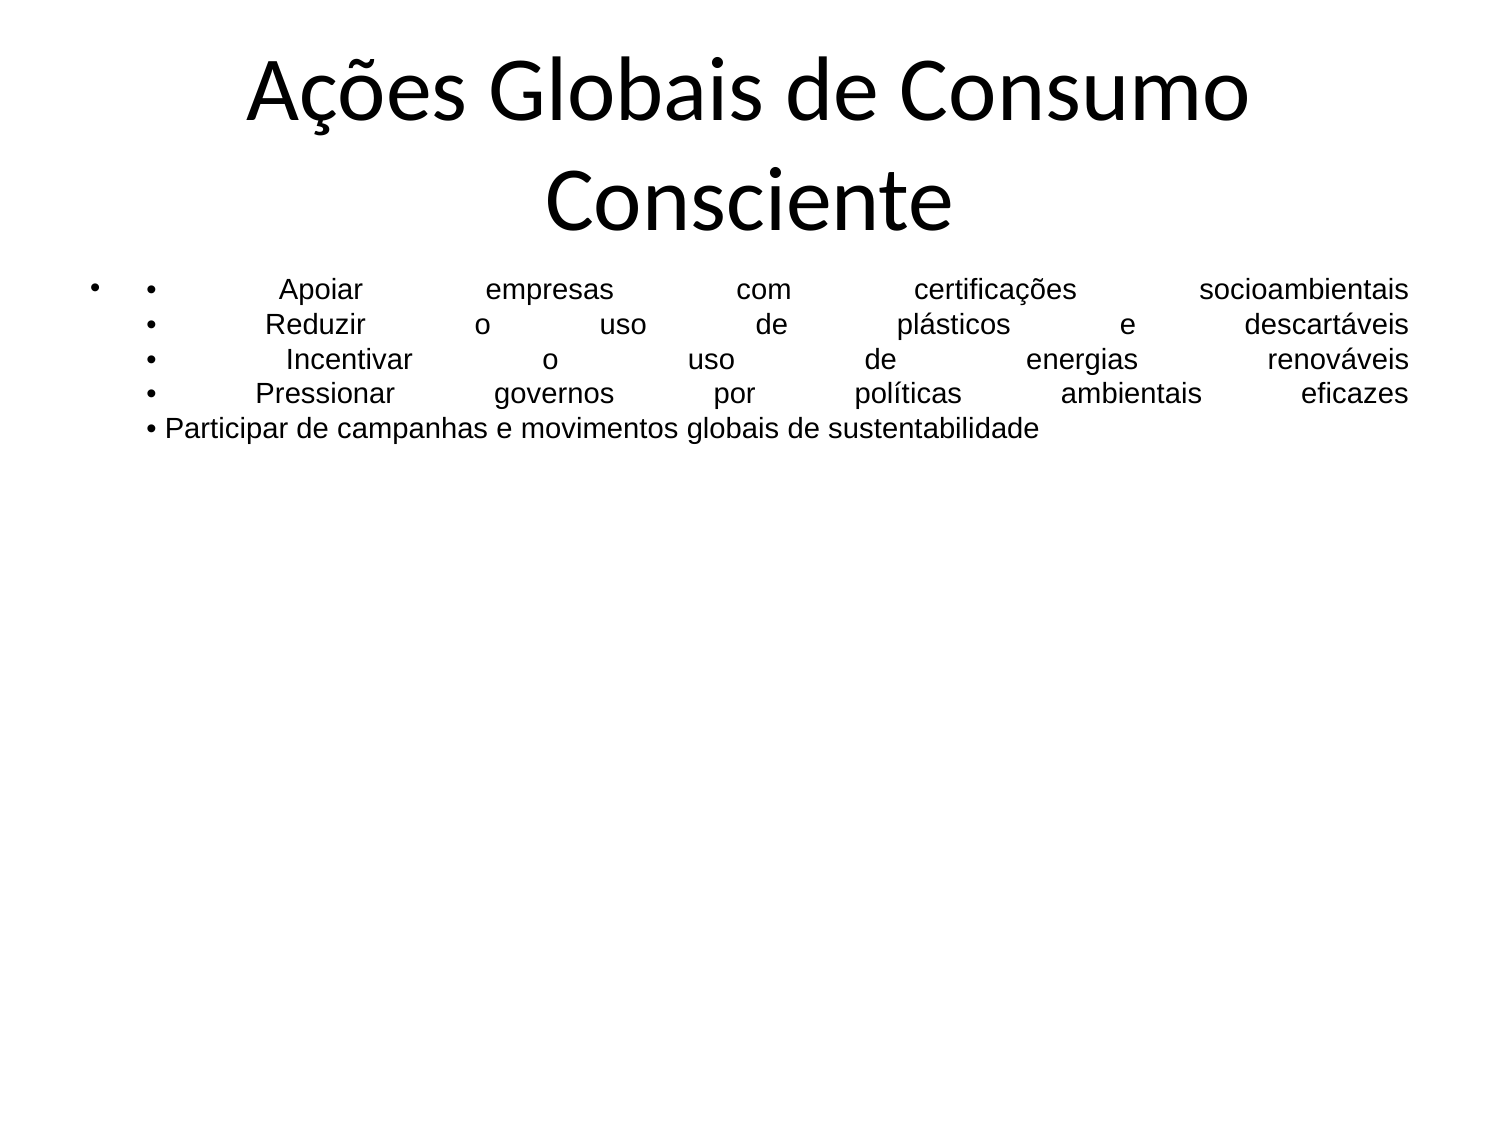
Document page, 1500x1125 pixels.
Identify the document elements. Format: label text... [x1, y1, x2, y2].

title Ações Globais de Consumo Consciente [75, 45, 1425, 233]
list • Apoiar empresas com certificações socioambientais • Reduzir o uso de plásticos e descartáveis • Incentivar o uso de energias renováveis • Pressionar governos por políticas ambientais eficazes • Participar de campanhas e movimentos globais de sustentabilidade [75, 262, 1425, 1005]
